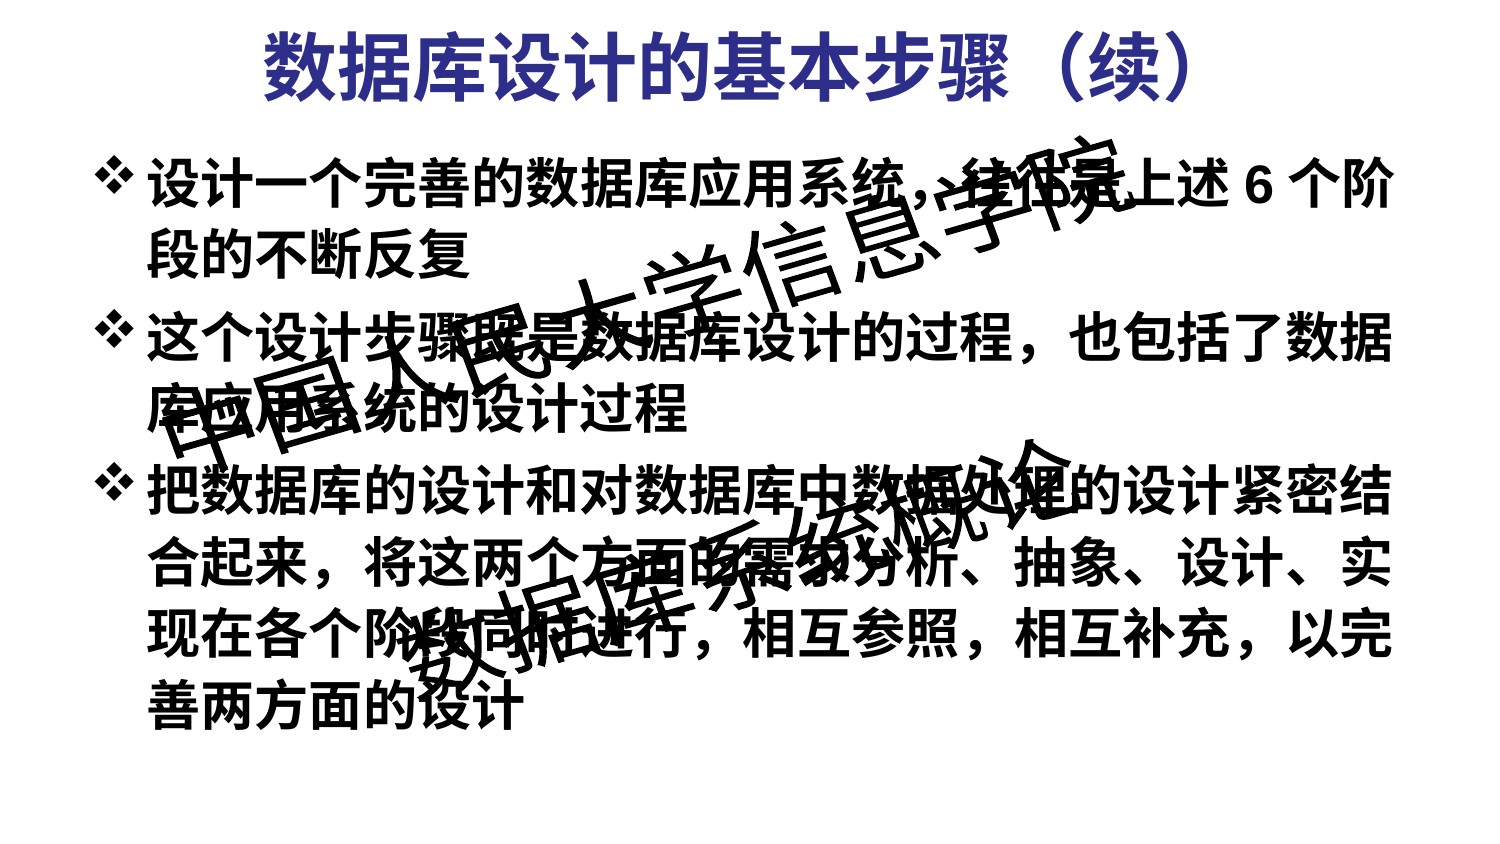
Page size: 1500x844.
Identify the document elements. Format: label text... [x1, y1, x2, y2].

title 数据库设计的基本步骤（续） [75, 0, 1425, 135]
list 设计一个完善的数据库应用系统，往往是上述6个阶段的不断反复 这个设计步骤既是数据库设计的过程，也包括了数据库应用系统的设计过程 把数据库的设计和对数据库中数据处理的设计紧密结合起来，将这两个方面的需求分析、抽象、设计、实现在各个阶段同时进行，相互参照，相互补充，以完善两方面的设计 [75, 135, 1425, 763]
